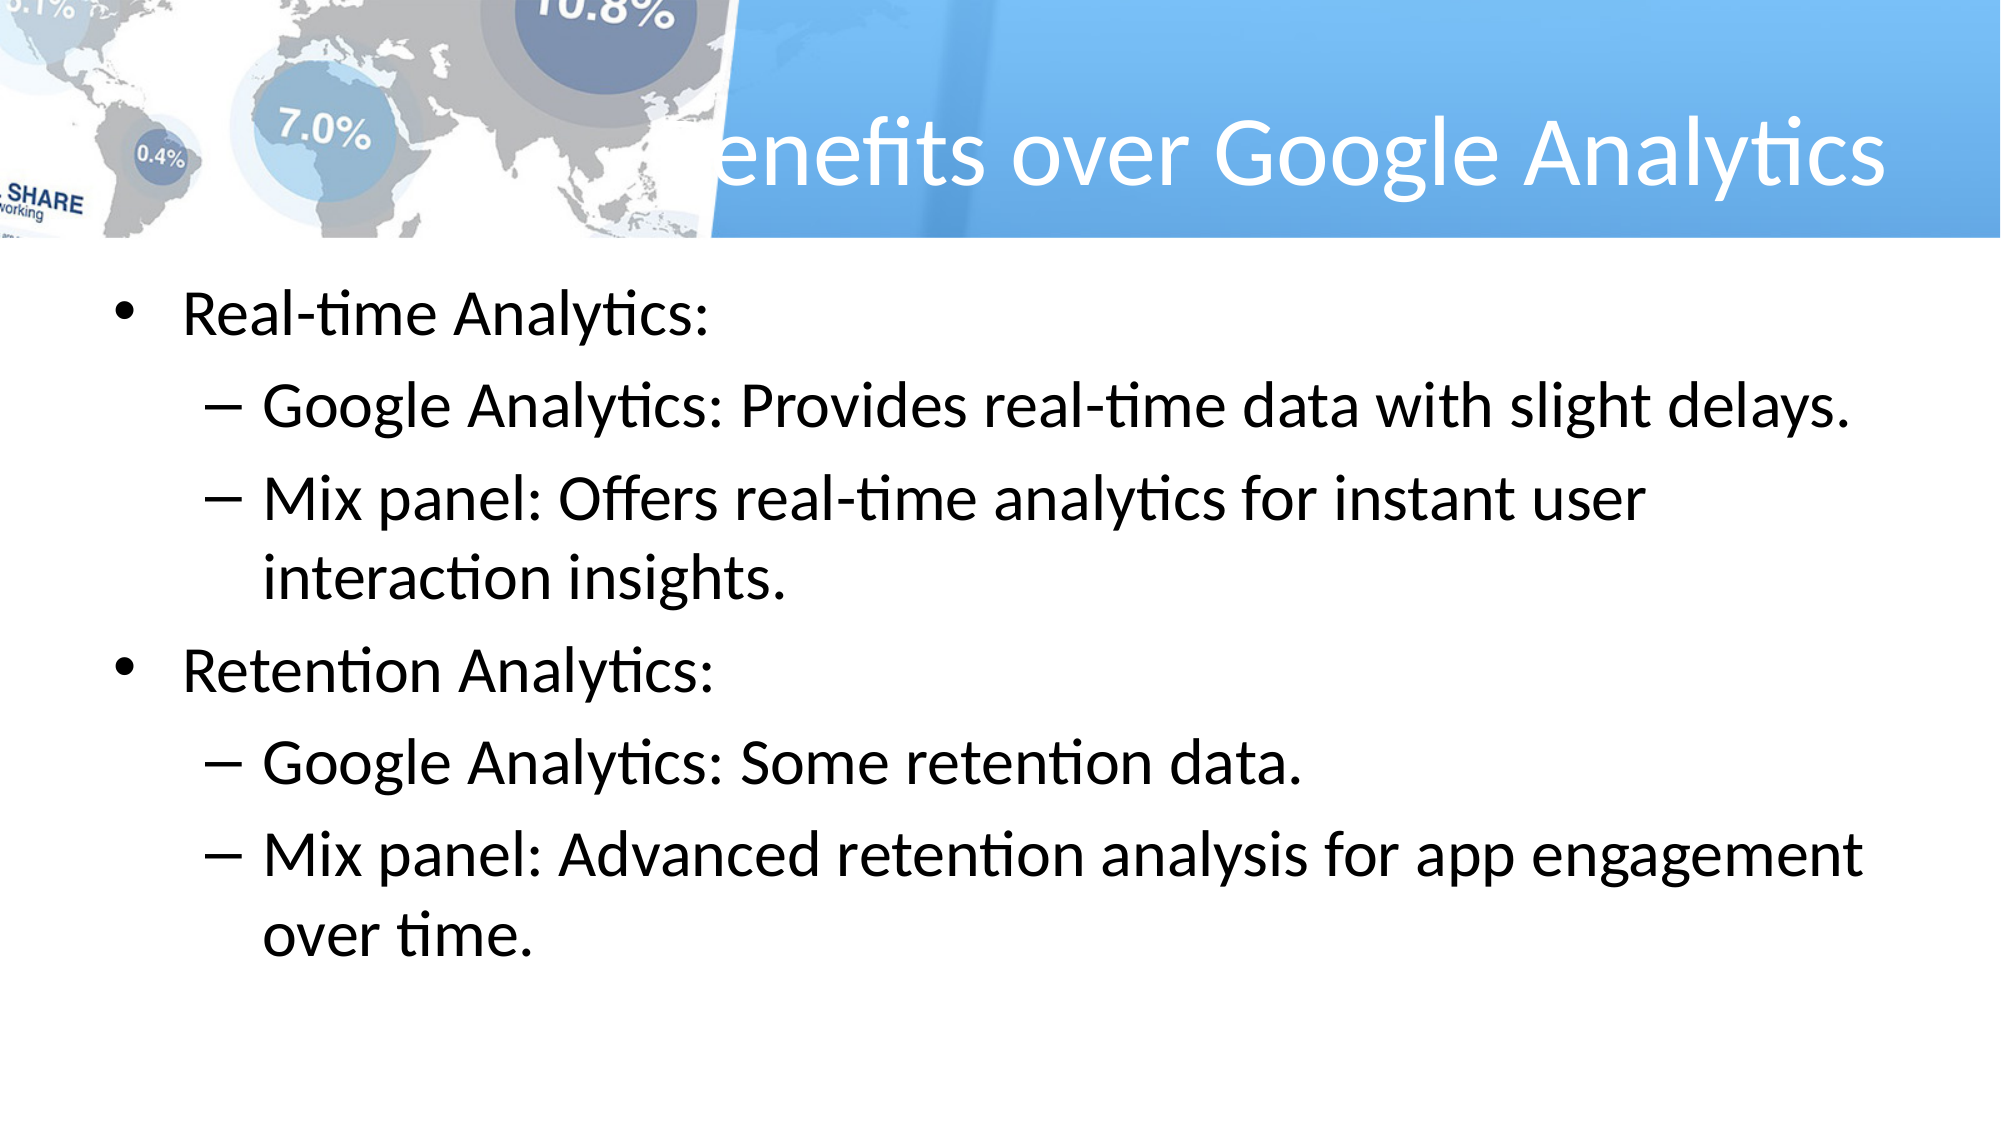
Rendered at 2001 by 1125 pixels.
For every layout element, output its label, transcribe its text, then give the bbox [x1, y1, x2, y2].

list Real-time Analytics: Google Analytics: Provides real-time data with slight delays. Mix panel: Offers real-time analytics for instant user interaction insights. Retention Analytics: Google Analytics: Some retention data. Mix panel: Advanced retention analysis for app engagement over time. [98, 261, 1902, 1043]
picture [0, 0, 2001, 1125]
title Benefits over Google Analytics [99, 61, 1904, 229]
